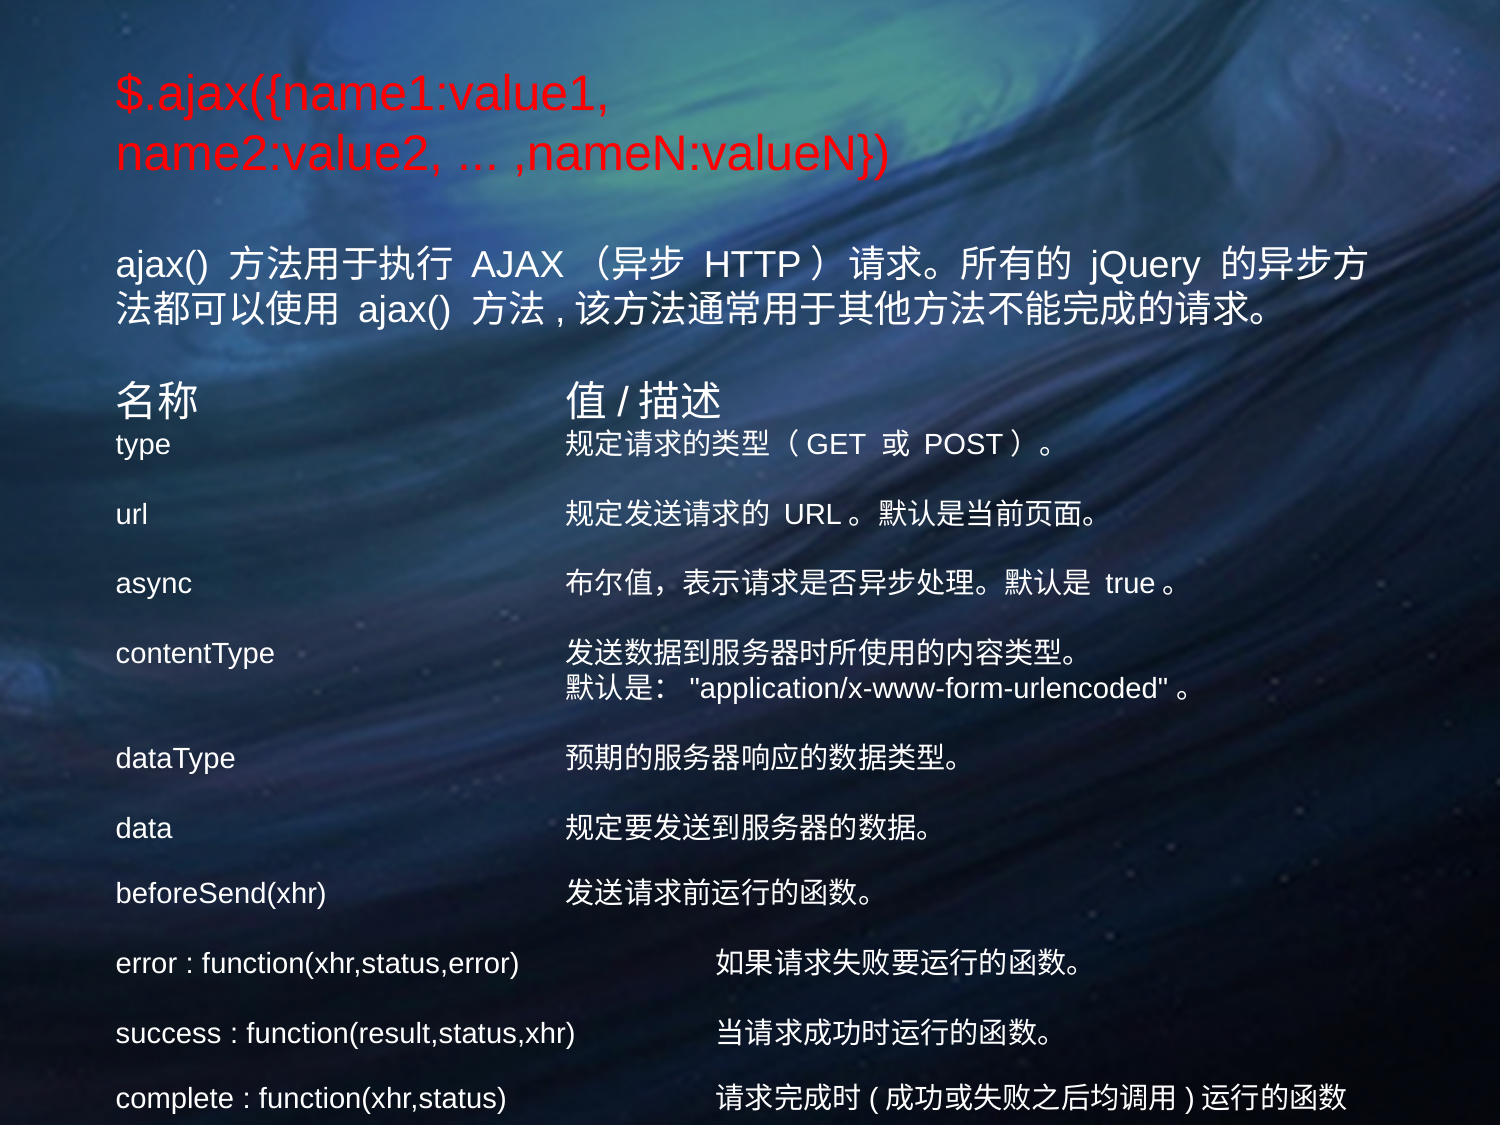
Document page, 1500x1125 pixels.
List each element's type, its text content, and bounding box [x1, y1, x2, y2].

text_box $.ajax({name1:value1, name2:value2, ... ,nameN:valueN}) ajax() 方法用于执行 AJAX（异步 HTTP）请求。所有的 jQuery 的异步方法都可以使用 ajax() 方法,该方法通常用于其他方法不能完成的请求。 名称 值/描述 type 规定请求的类型（GET 或 POST）。 url 规定发送请求的 URL。默认是当前页面。 async 布尔值，表示请求是否异步处理。默认是 true。 contentType 发送数据到服务器时所使用的内容类型。 默认是："application/x-www-form-urlencoded"。 dataType 预期的服务器响应的数据类型。 data 规定要发送到服务器的数据。 beforeSend(xhr) 发送请求前运行的函数。 error : function(xhr,status,error) 如果请求失败要运行的函数。 success : function(result,status,xhr) 当请求成功时运行的函数。 complete : function(xhr,status) 请求完成时(成功或失败之后均调用)运行的函数 [100, 52, 1400, 1122]
picture [0, 0, 1500, 1125]
